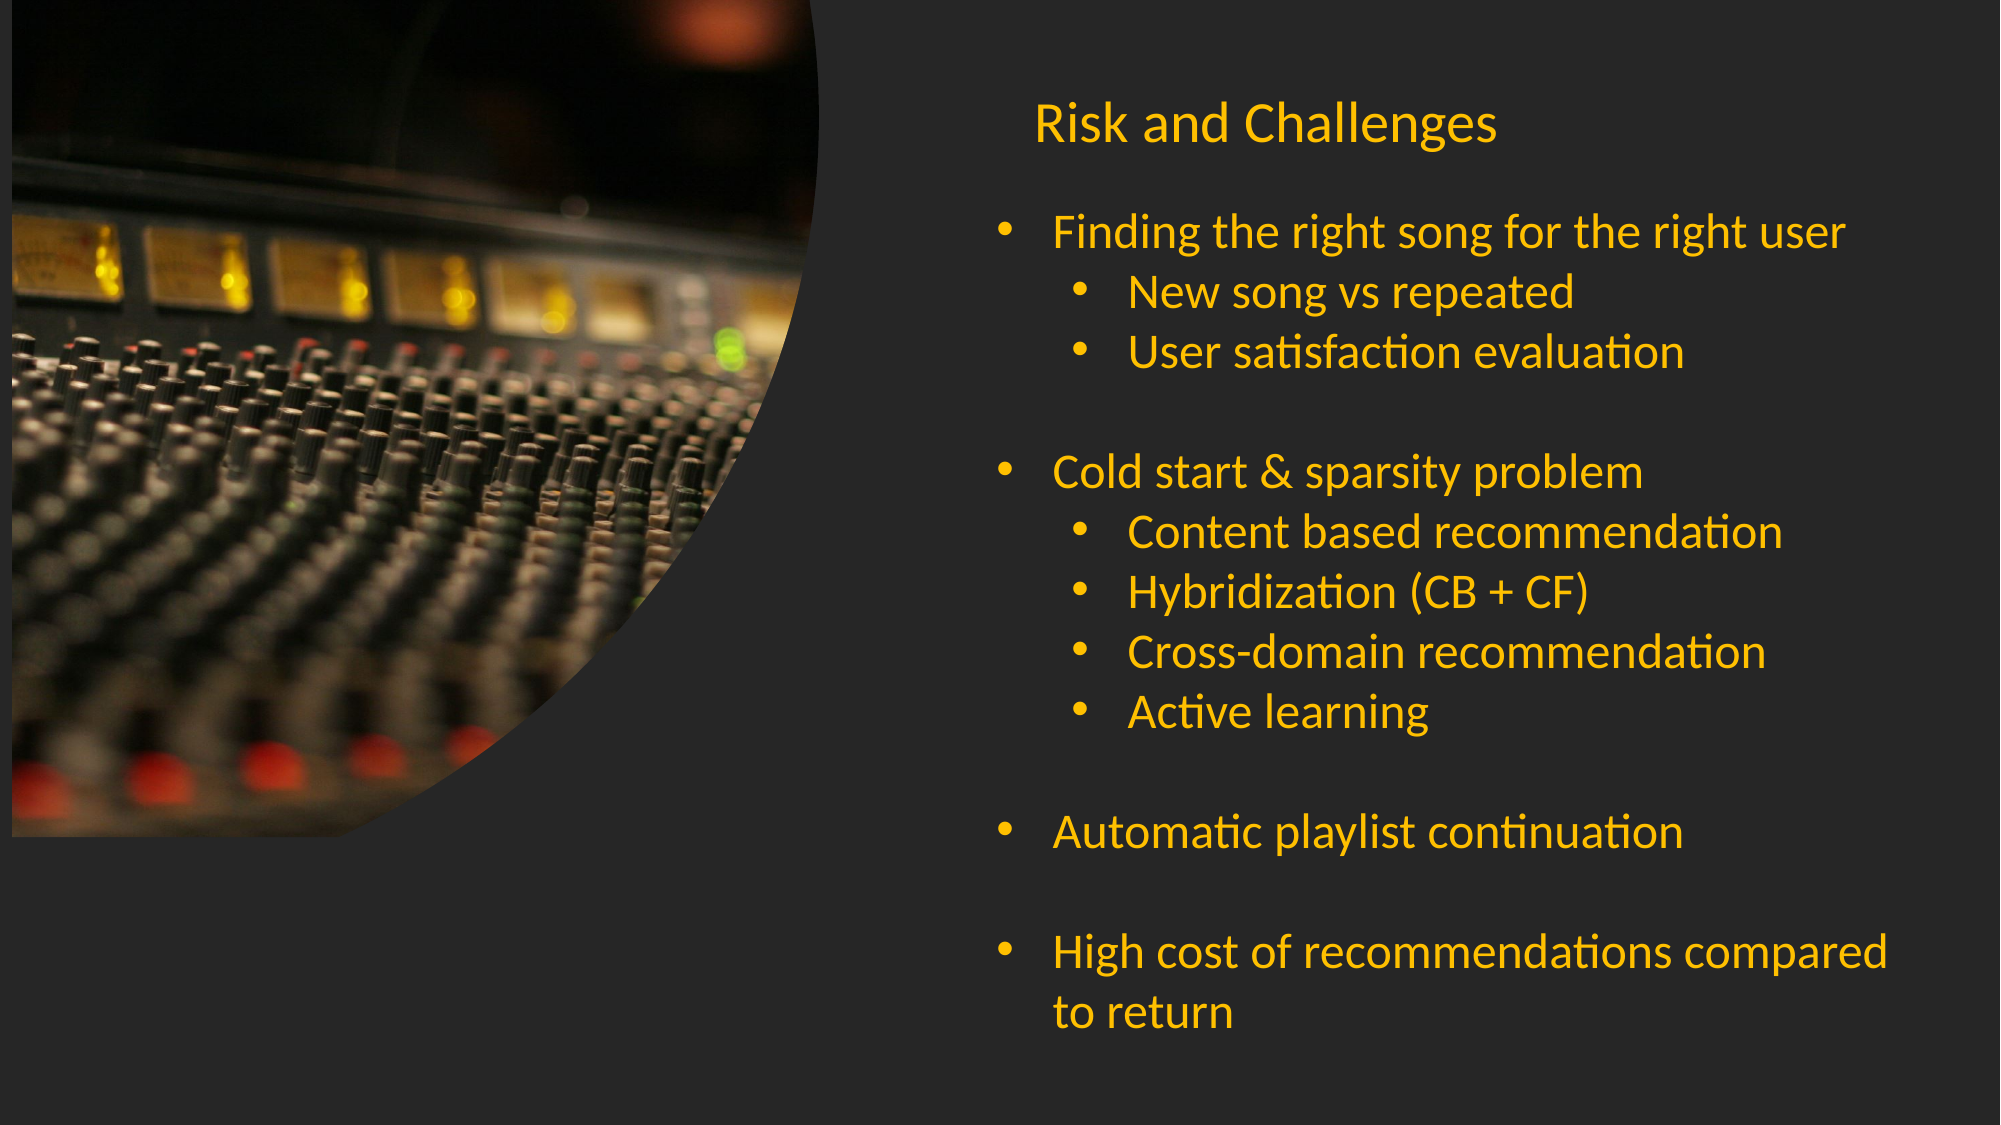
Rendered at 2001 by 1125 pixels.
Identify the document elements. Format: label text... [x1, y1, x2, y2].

text_box Finding the right song for the right user New song vs repeated User satisfaction evaluation Cold start & sparsity problem Content based recommendation Hybridization (CB + CF) Cross-domain recommendation Active learning Automatic playlist continuation High cost of recommendations compared to return [981, 529, 1927, 1125]
picture [12, 0, 819, 838]
text_box Risk and Challenges [1019, 76, 2000, 162]
text_box Finding the right song for the right user New song vs repeated User satisfaction evaluation Cold start & sparsity problem Content based recommendation Hybridization (CB + CF) Cross-domain recommendation Active learning Automatic playlist continuation High cost of recommendations compared to return [981, 190, 1927, 520]
text_box [819, 520, 2000, 529]
